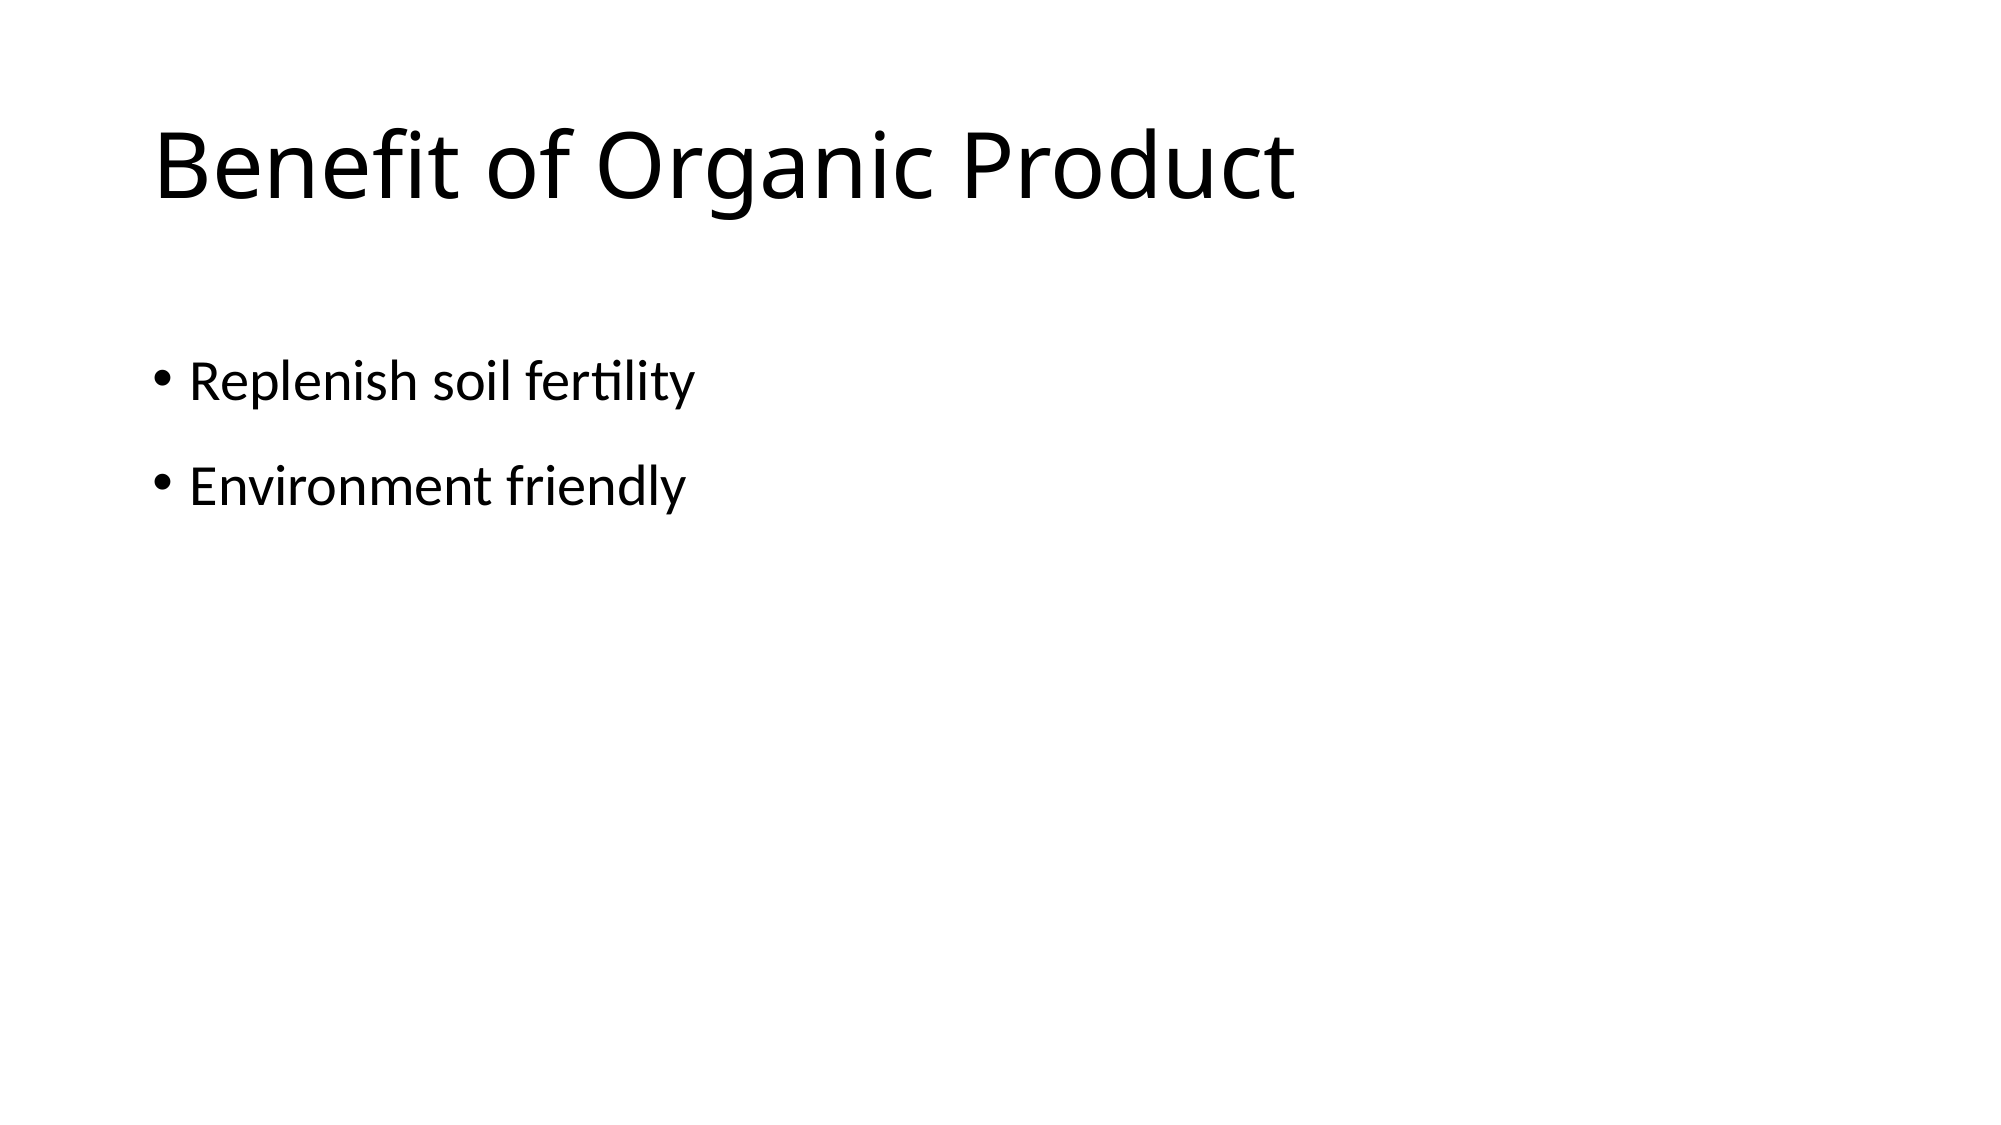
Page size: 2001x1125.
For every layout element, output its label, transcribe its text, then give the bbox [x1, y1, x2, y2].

title Benefit of Organic Product [137, 59, 1863, 278]
list Replenish soil fertility Environment friendly [137, 299, 1863, 1014]
